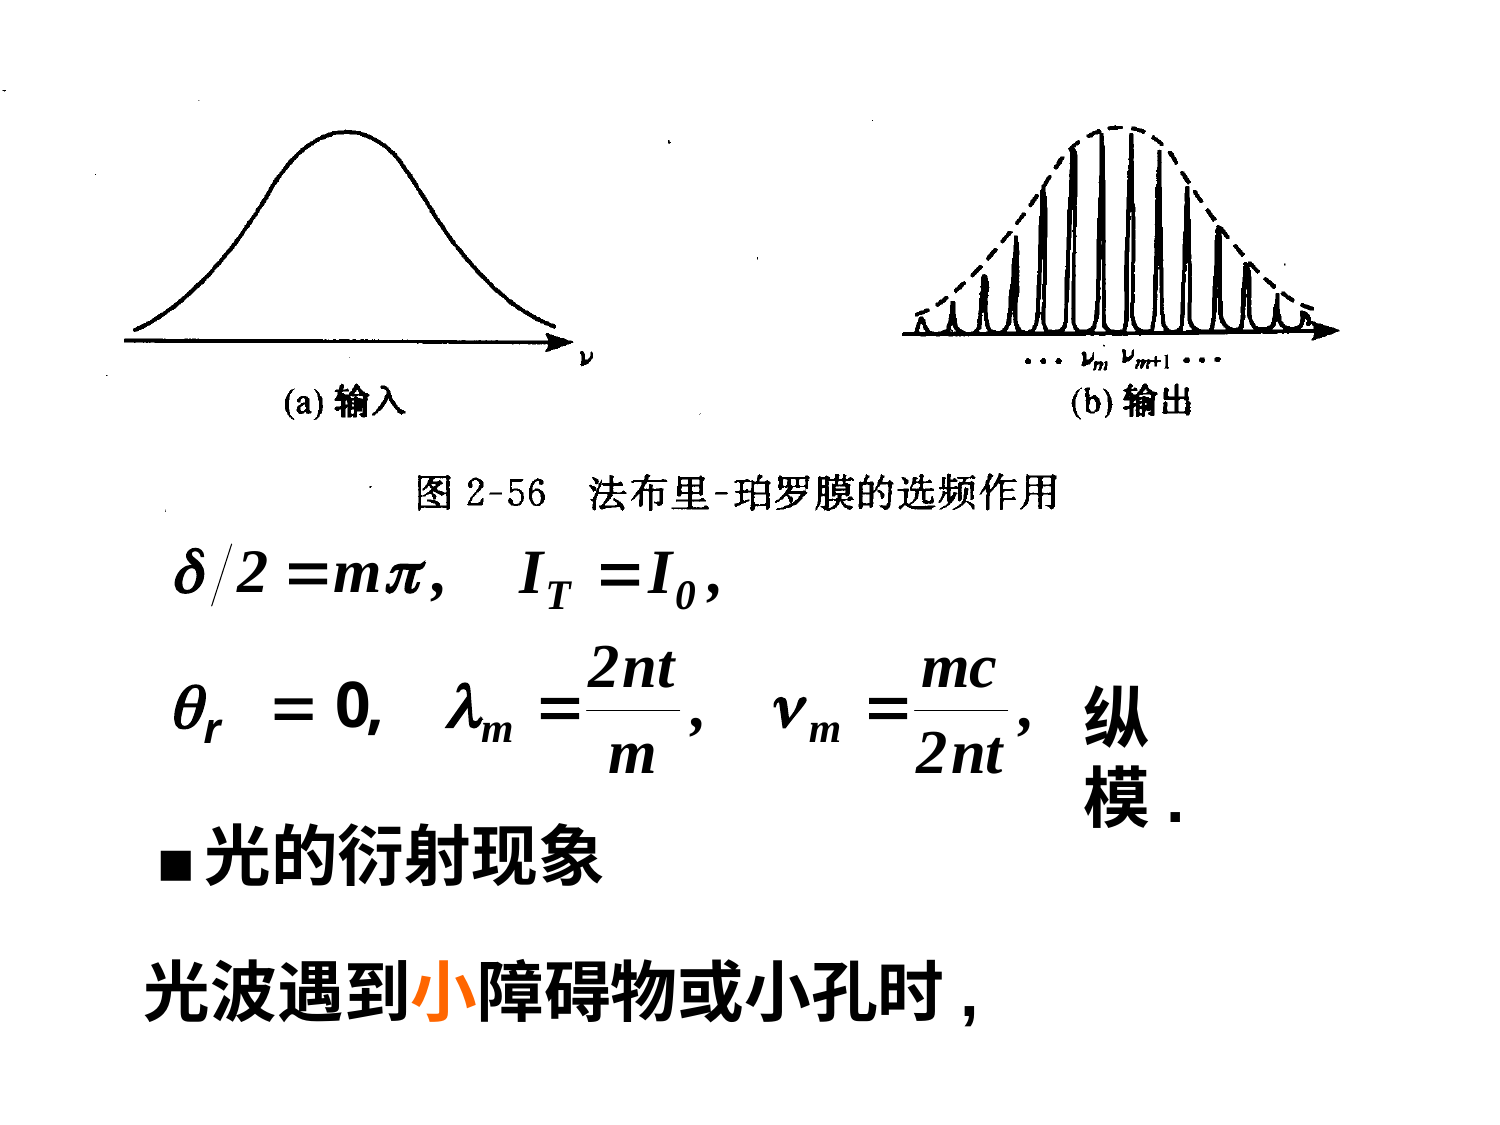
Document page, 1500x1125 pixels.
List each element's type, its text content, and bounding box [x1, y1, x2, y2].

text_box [170, 668, 385, 749]
text_box 光波遇到小障碍物或小孔时, [129, 894, 995, 1038]
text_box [513, 538, 724, 615]
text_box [442, 633, 708, 780]
picture [0, 89, 1406, 530]
text_box ■光的衍射现象 [143, 806, 620, 894]
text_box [170, 538, 448, 612]
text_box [773, 633, 1035, 780]
text_box 纵模. [1068, 668, 1251, 844]
